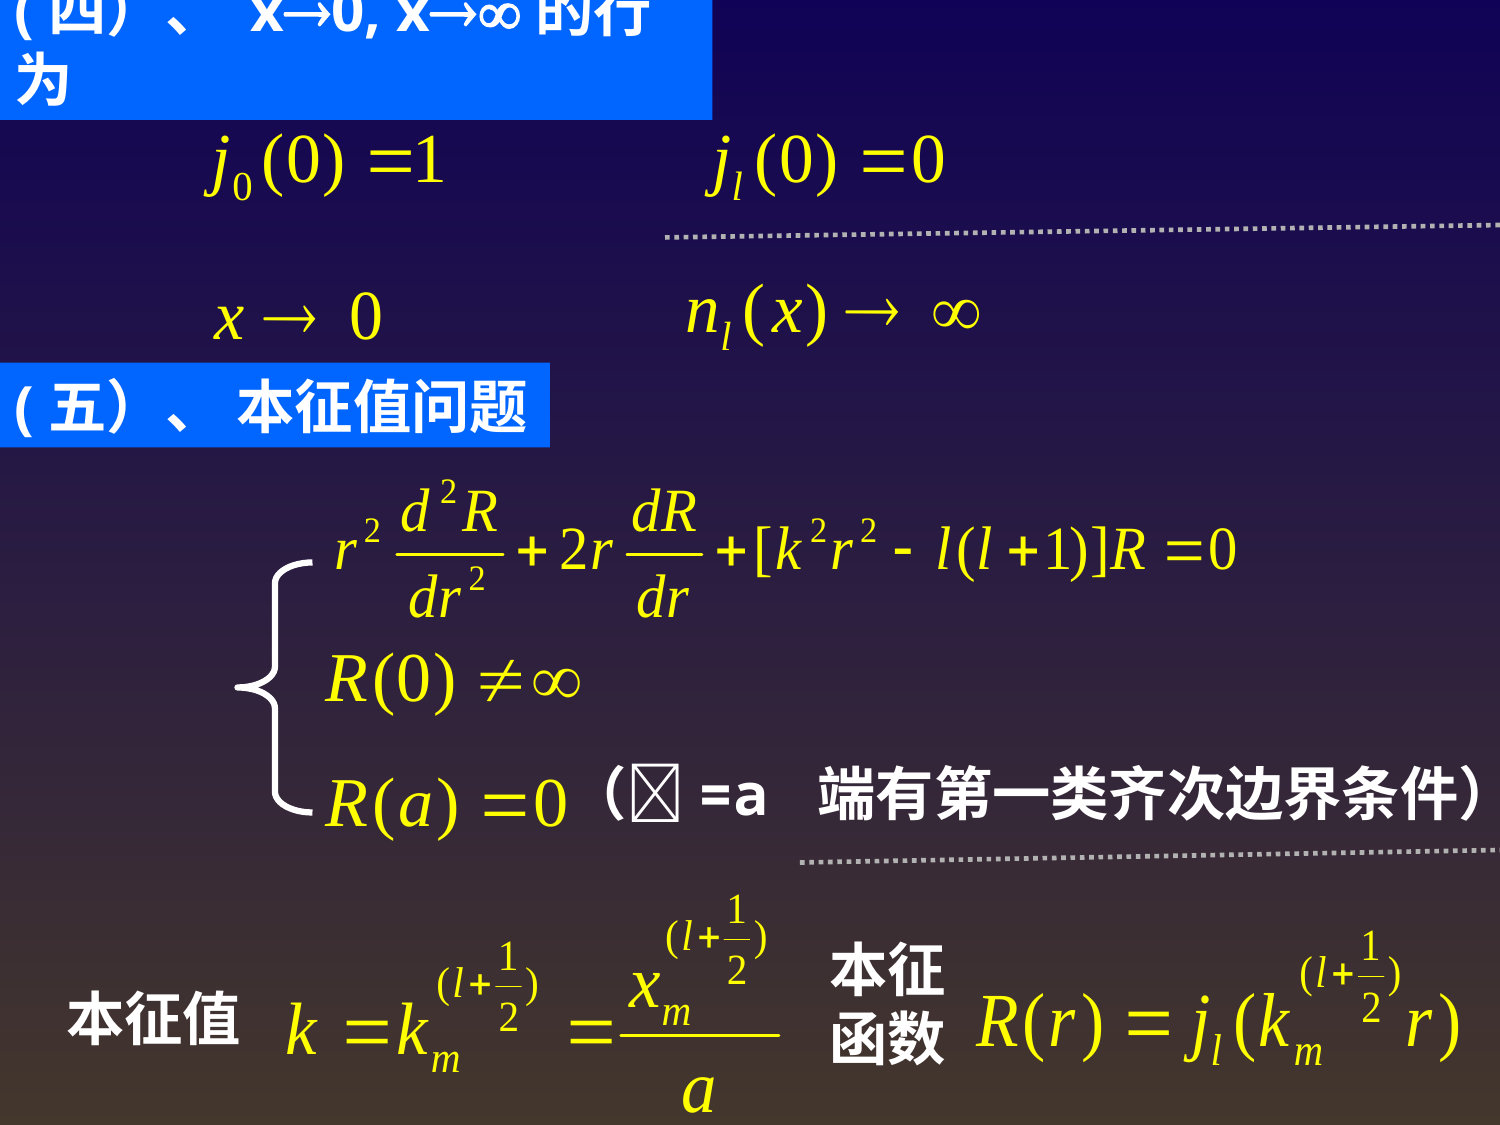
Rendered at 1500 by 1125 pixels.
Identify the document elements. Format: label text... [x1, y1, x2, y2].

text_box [312, 637, 593, 728]
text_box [687, 112, 956, 215]
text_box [324, 462, 1243, 629]
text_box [199, 274, 397, 354]
text_box 本征函数 [812, 925, 963, 1080]
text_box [274, 874, 788, 1125]
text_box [312, 762, 575, 853]
text_box (四）、 x0, x的行为 [0, 0, 713, 120]
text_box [187, 112, 450, 215]
text_box [237, 562, 313, 813]
text_box （=a 端有第一类齐次边界条件） [553, 750, 1500, 835]
text_box (五）、 本征值问题 [0, 362, 550, 448]
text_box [674, 262, 990, 365]
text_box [963, 912, 1470, 1081]
text_box 本征值 [51, 975, 256, 1060]
